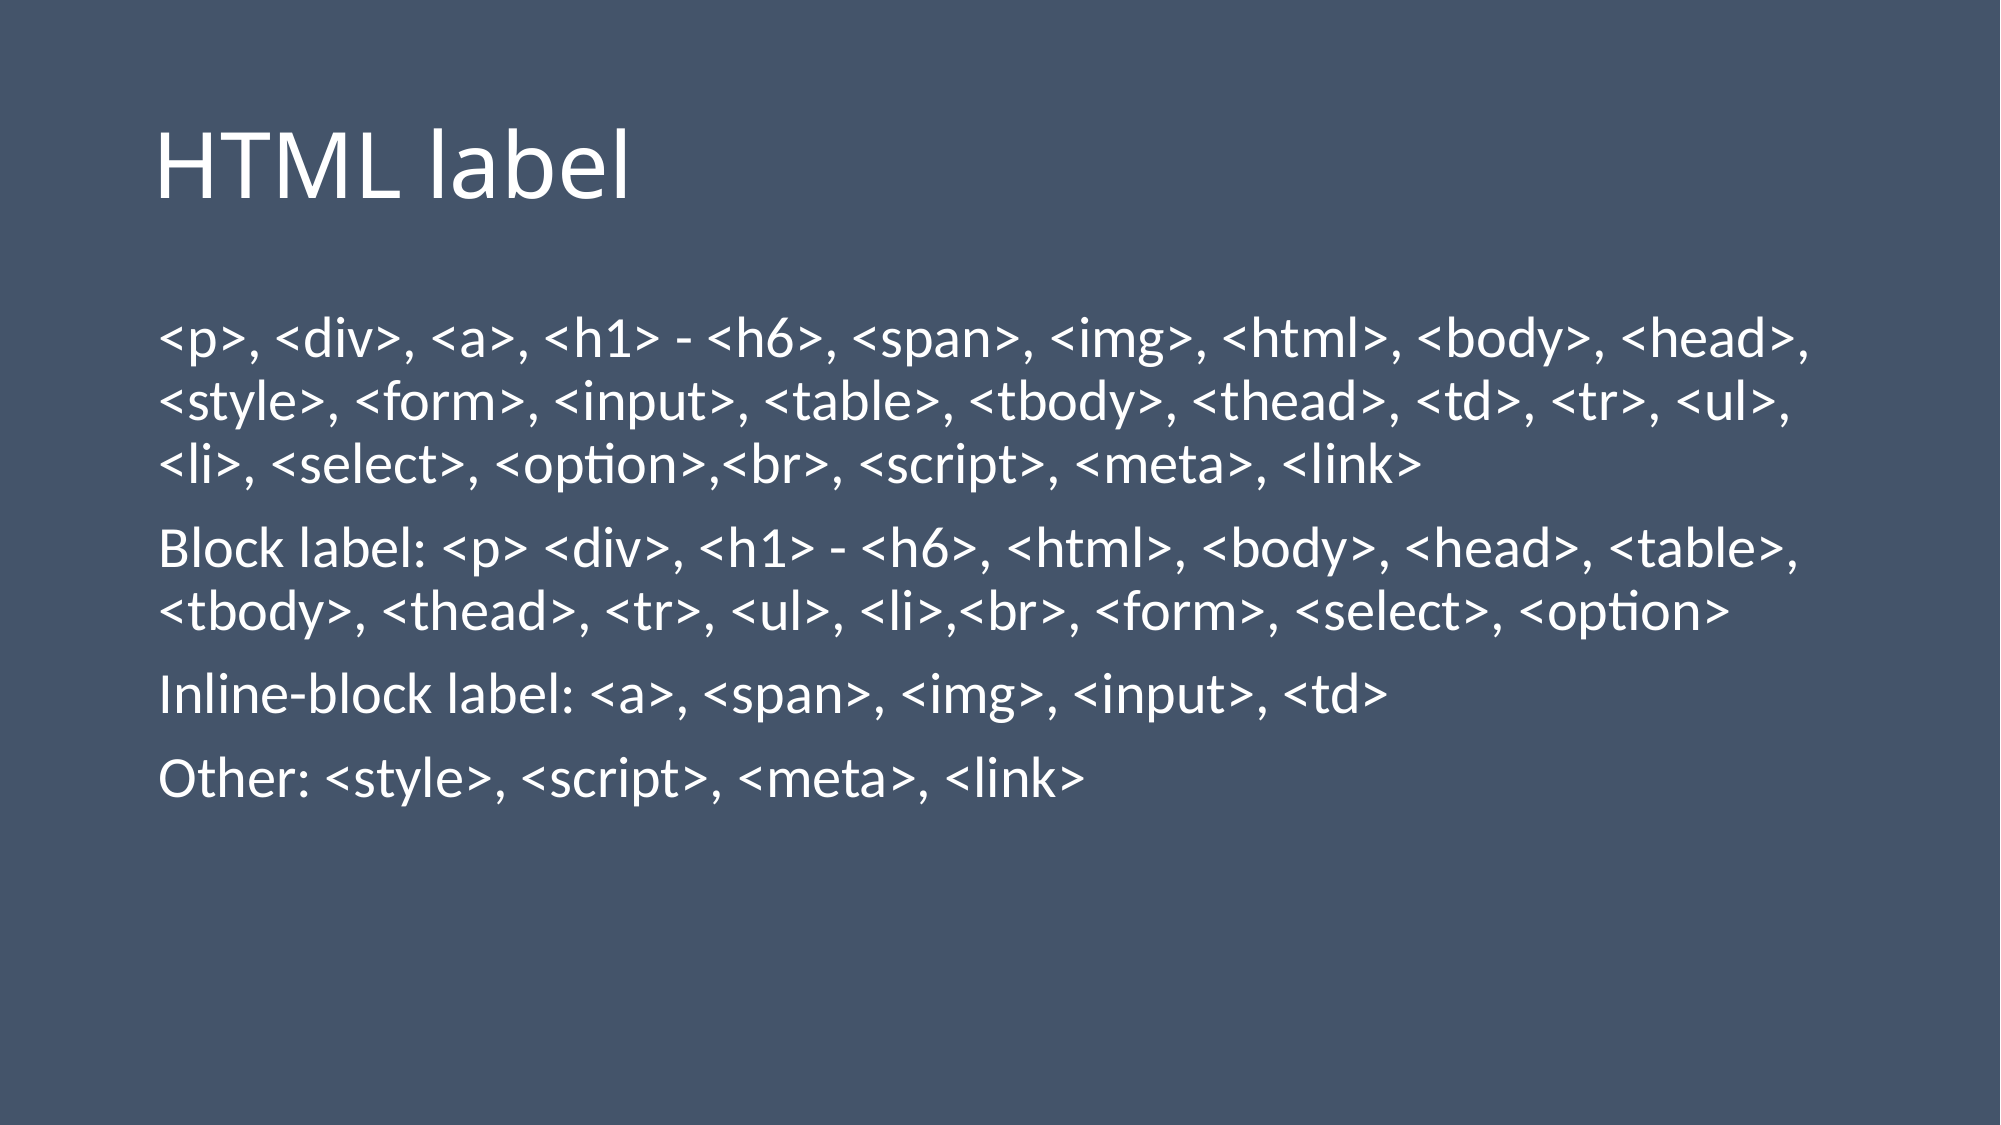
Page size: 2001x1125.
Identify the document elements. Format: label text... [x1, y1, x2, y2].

title HTML label [137, 59, 1863, 278]
list <p>, <div>, <a>, <h1> - <h6>, <span>, <img>, <html>, <body>, <head>, <style>, <form>, <input>, <table>, <tbody>, <thead>, <td>, <tr>, <ul>, <li>, <select>, <option>,<br>, <script>, <meta>, <link> Block label: <p> <div>, <h1> - <h6>, <html>, <body>, <head>, <table>, <tbody>, <thead>, <tr>, <ul>, <li>,<br>, <form>, <select>, <option> Inline-block label: <a>, <span>, <img>, <input>, <td> Other: <style>, <script>, <meta>, <link> [137, 299, 1863, 1014]
